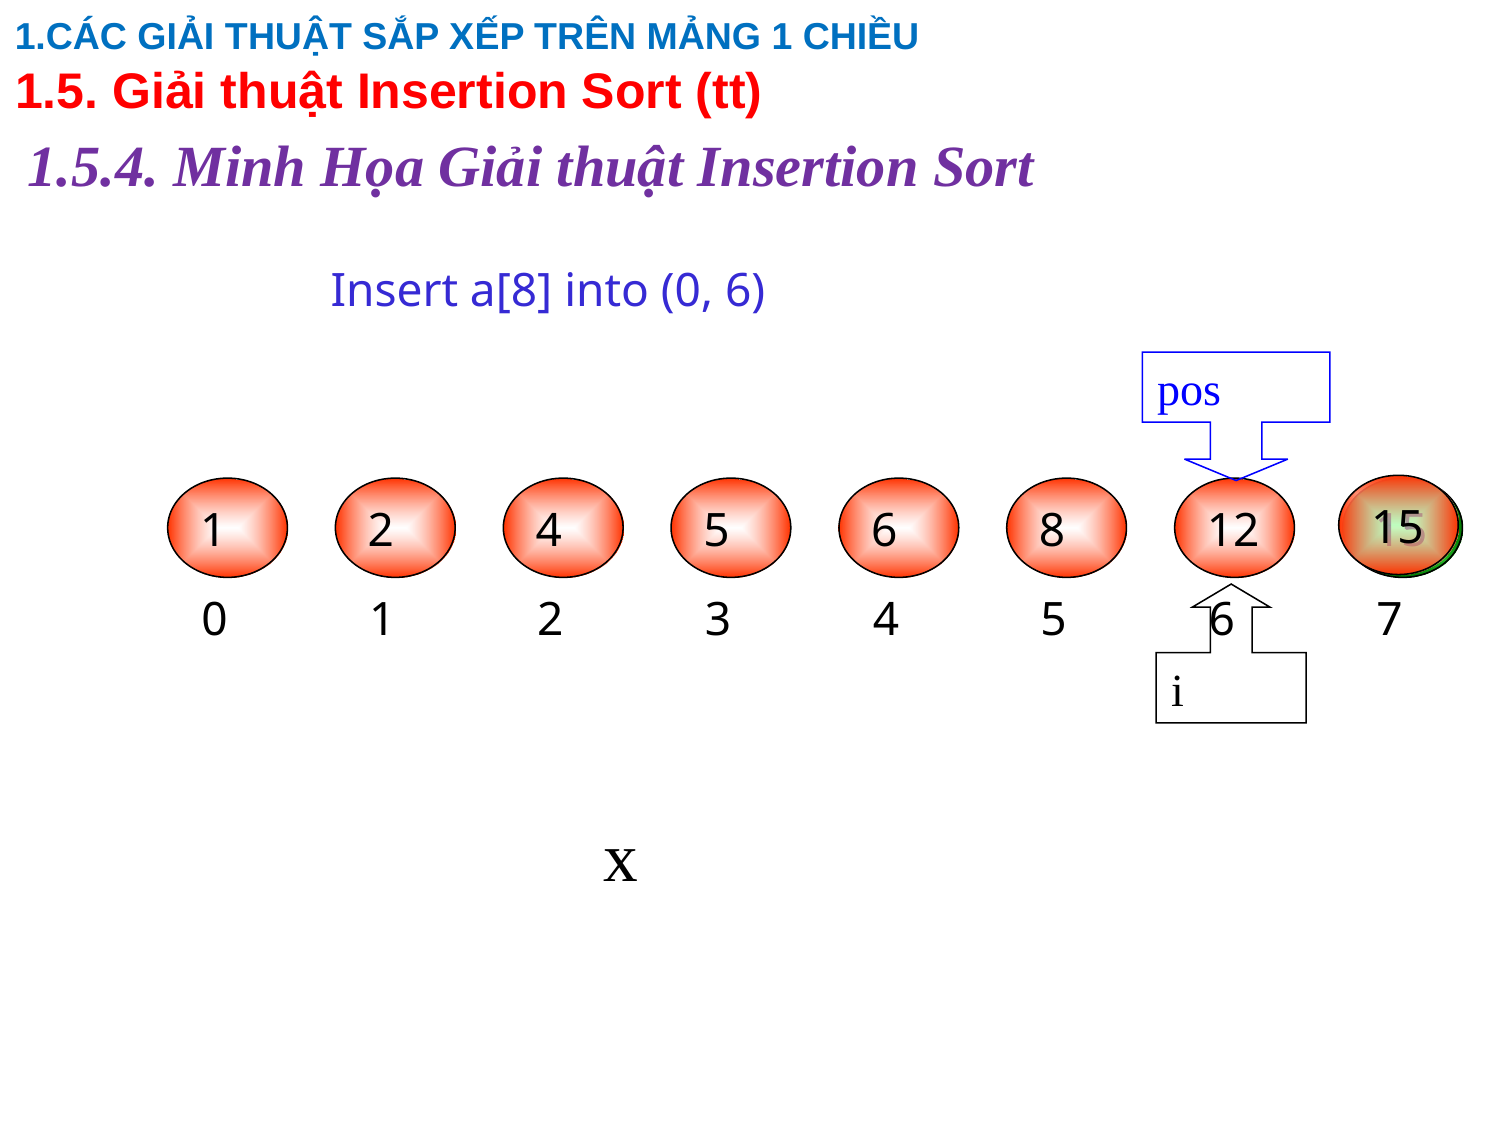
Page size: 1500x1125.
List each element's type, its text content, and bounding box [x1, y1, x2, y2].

text_box 15 [1338, 475, 1459, 567]
text_box pos [1142, 352, 1330, 481]
text_box 6 [838, 478, 959, 567]
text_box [169, 567, 1465, 668]
title 1.5. Giải thuật Insertion Sort (tt) [0, 75, 1394, 138]
text_box x [588, 804, 701, 903]
text_box 1.5.4. Minh Họa Giải thuật Insertion Sort [12, 122, 1406, 213]
text_box Insert a[8] into (0, 6) [315, 252, 822, 323]
text_box 15 [1432, 491, 1463, 567]
text_box 1 [167, 478, 288, 567]
text_box i [1156, 668, 1307, 723]
text_box 4 [503, 478, 624, 567]
text_box 2 [335, 478, 456, 567]
text_box 12 [1174, 478, 1295, 567]
text_box 8 [1006, 478, 1127, 567]
text_box 1.CÁC GIẢI THUẬT SẮP XẾP TRÊN MẢNG 1 CHIỀU [0, 0, 1394, 75]
text_box 5 [671, 478, 791, 567]
